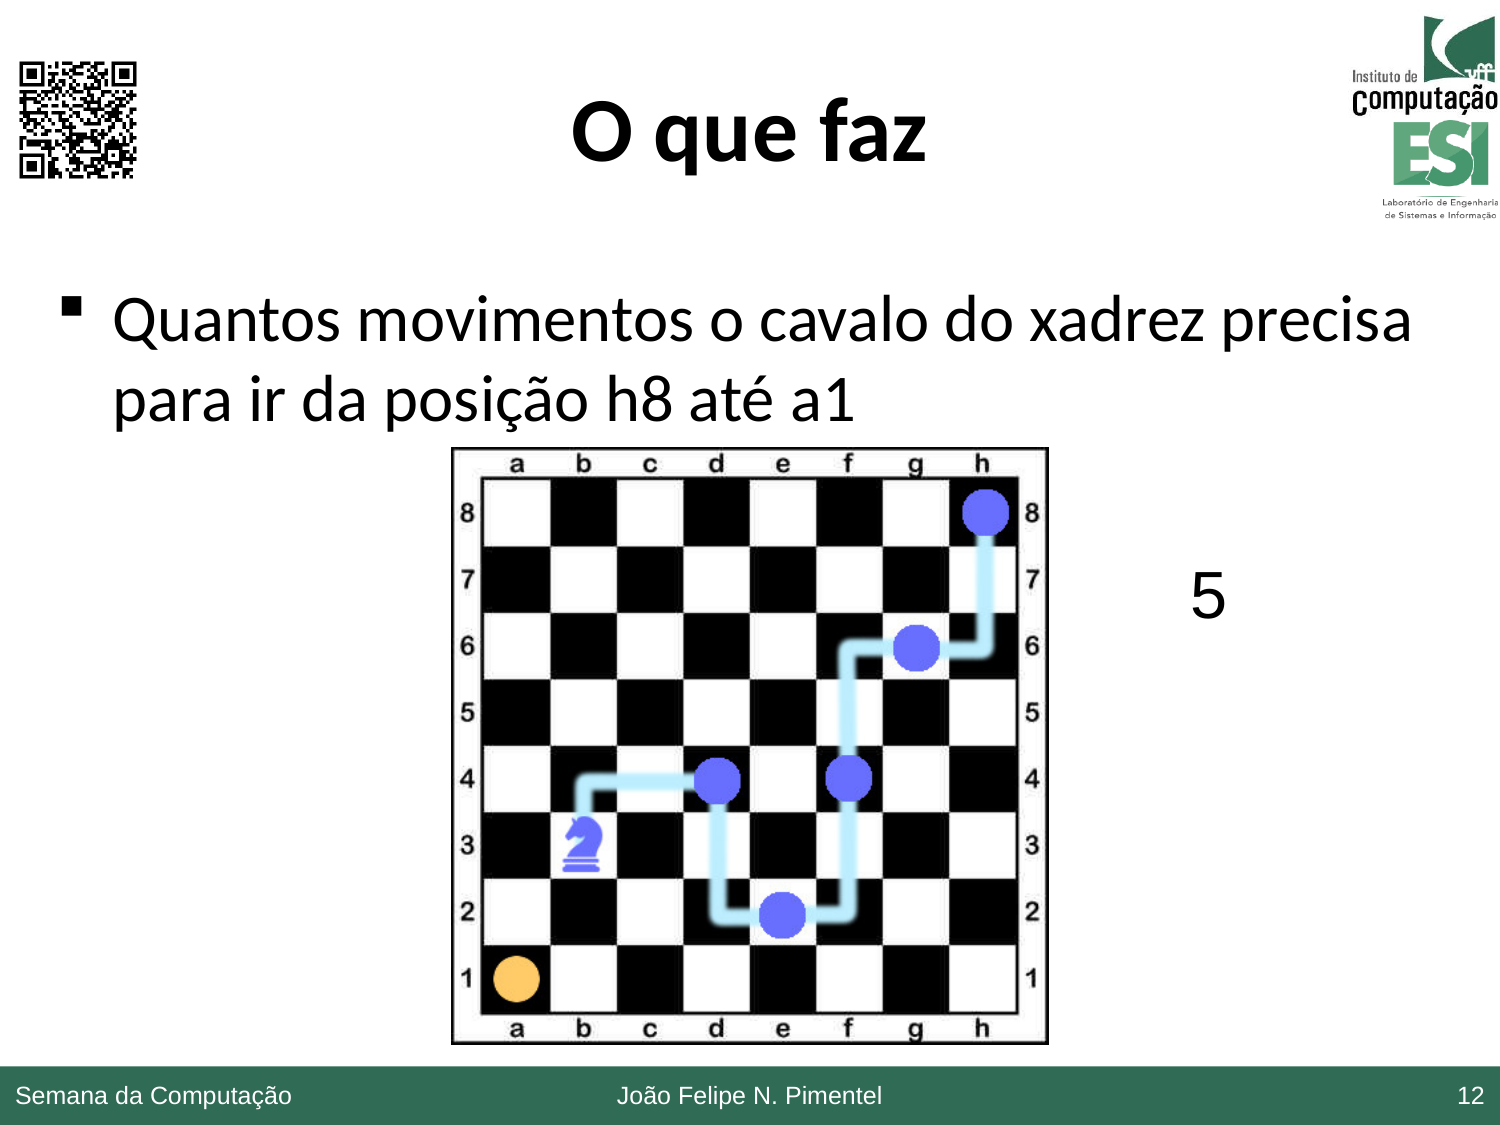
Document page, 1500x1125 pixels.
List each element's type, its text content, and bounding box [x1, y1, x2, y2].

footer João Felipe N. Pimentel [512, 1065, 988, 1125]
picture [451, 447, 1049, 1045]
title O que faz [150, 30, 1350, 219]
slide_number 12 [1149, 1065, 1500, 1125]
picture [1383, 120, 1498, 220]
text_box 5 [1175, 544, 1243, 640]
picture [12, 54, 143, 185]
slide_number Semana da Computação [0, 1065, 350, 1125]
list Quantos movimentos o cavalo do xadrez precisa para ir da posição h8 até a1 [41, 267, 1459, 1024]
